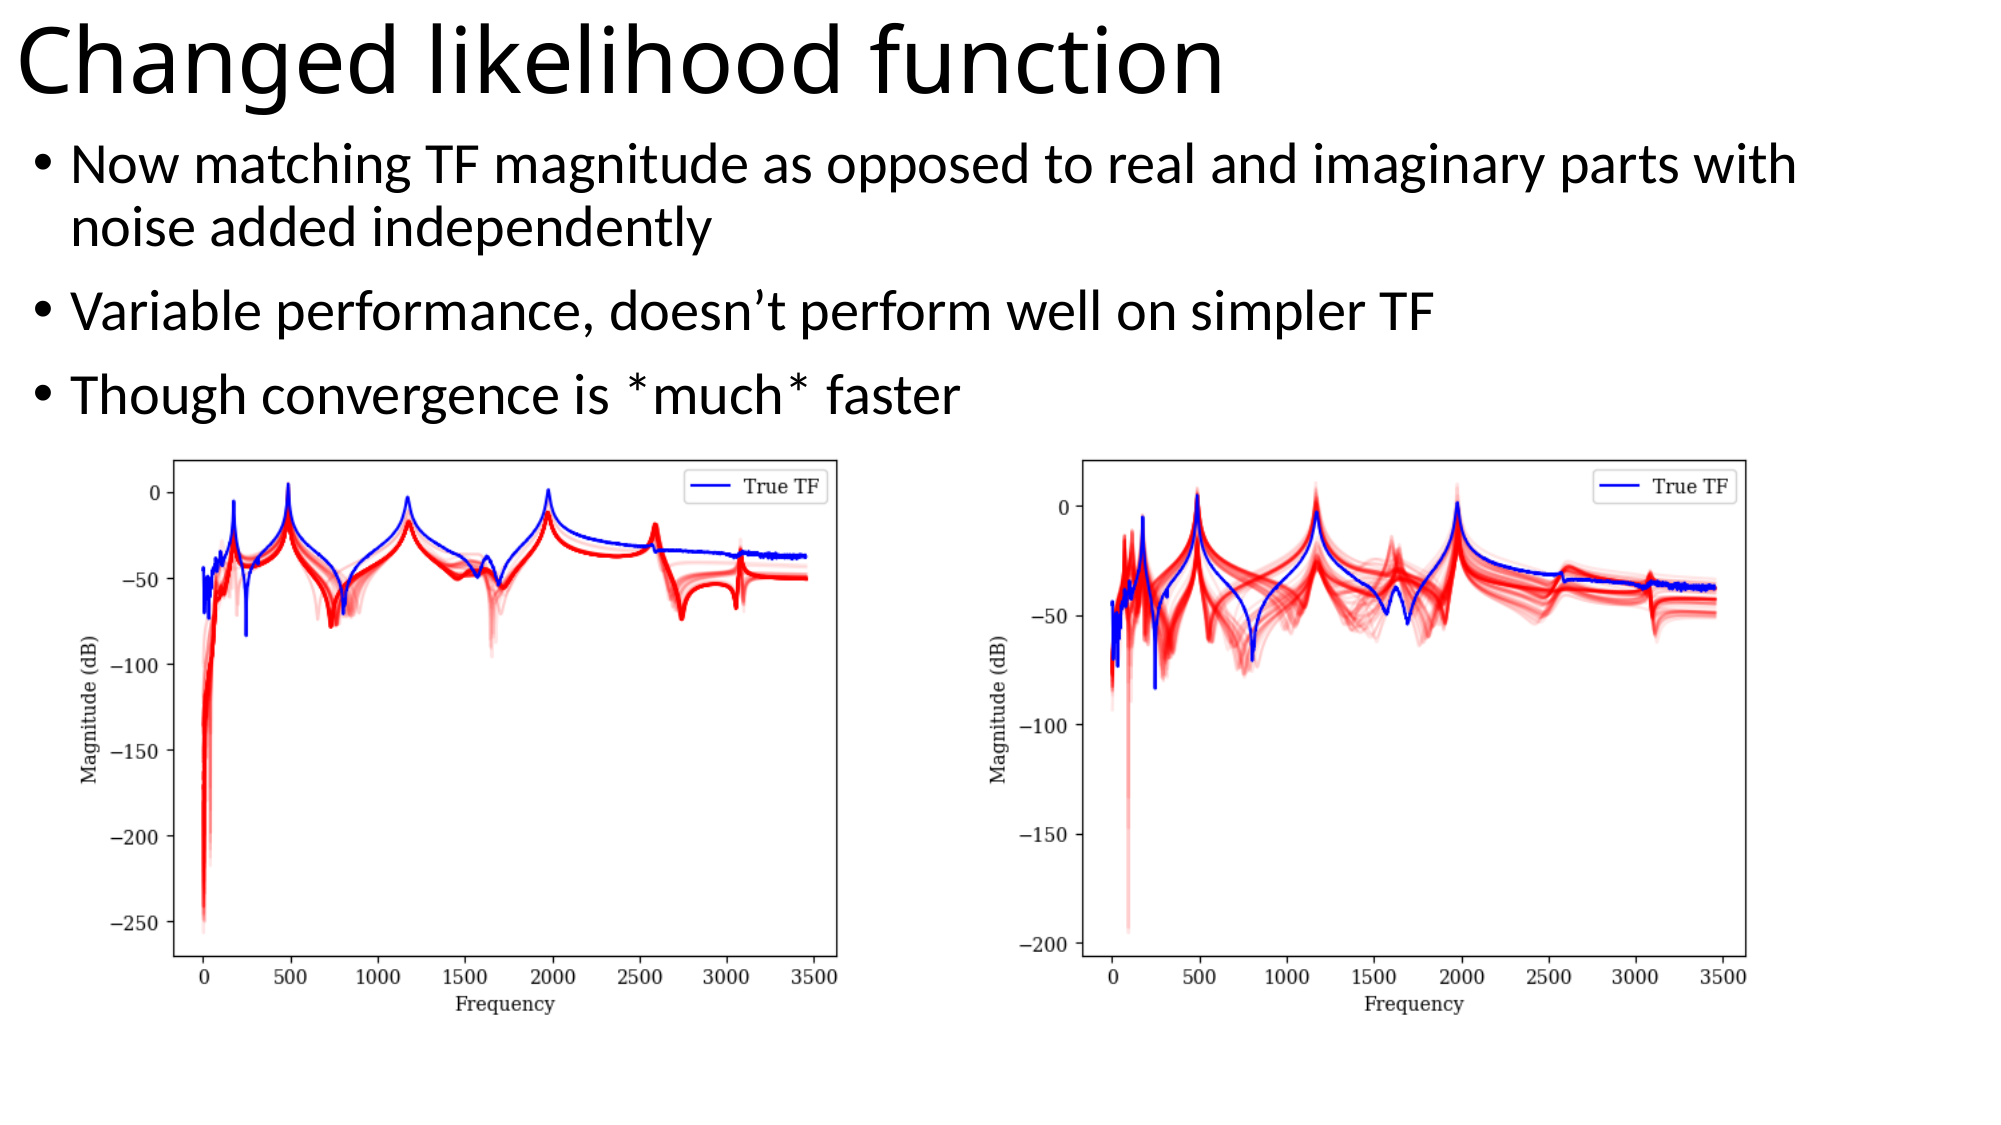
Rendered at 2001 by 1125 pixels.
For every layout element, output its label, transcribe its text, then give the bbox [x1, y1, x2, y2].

picture [977, 448, 1760, 1027]
picture [69, 448, 851, 1027]
list Now matching TF magnitude as opposed to real and imaginary parts with noise added independently Variable performance, doesn’t perform well on simpler TF Though convergence is *much* faster [17, 126, 1946, 840]
title Changed likelihood function [0, 0, 1725, 173]
